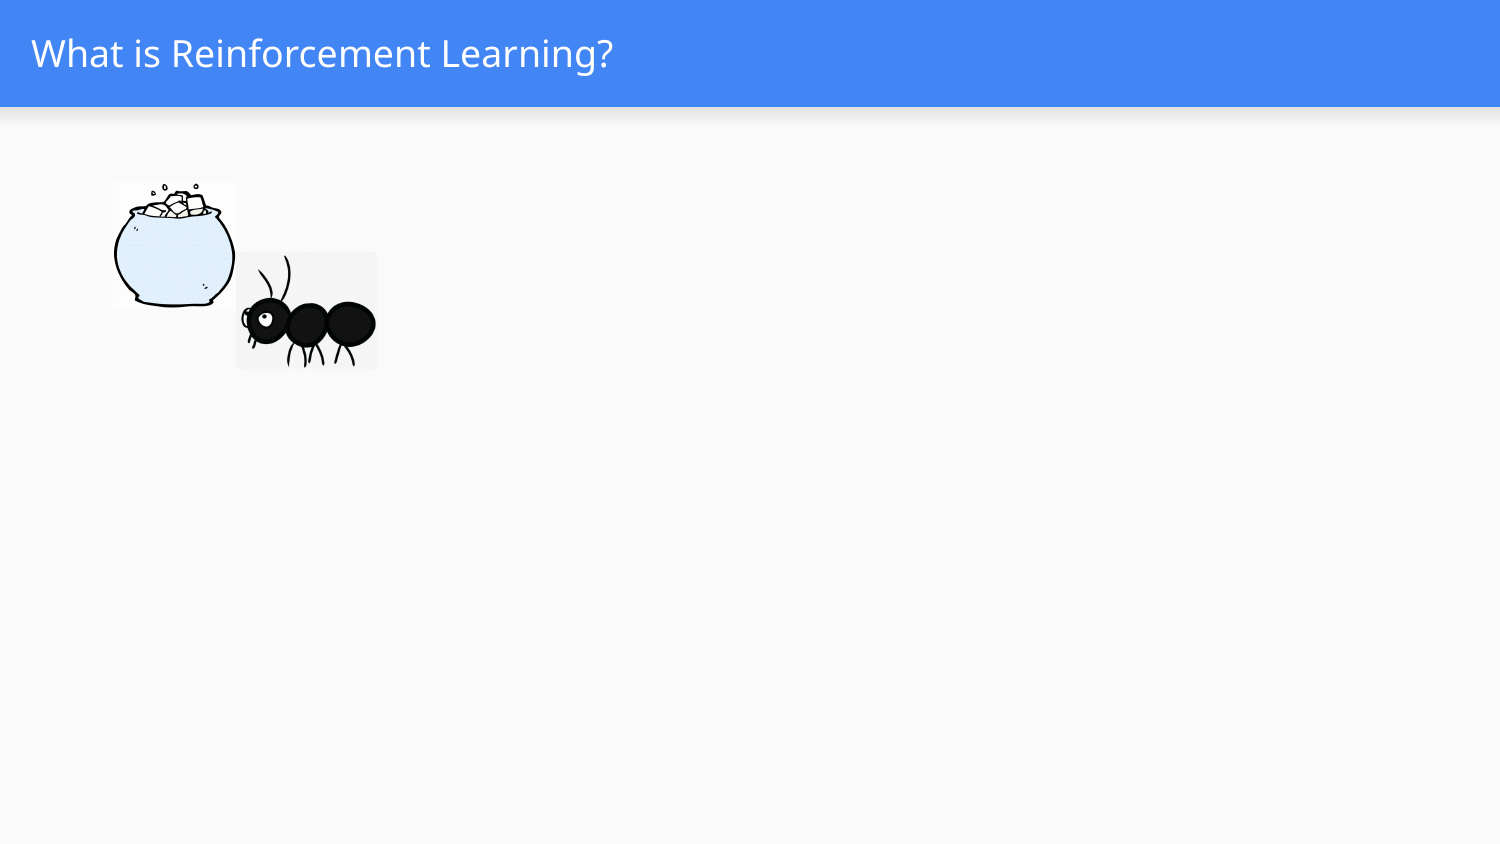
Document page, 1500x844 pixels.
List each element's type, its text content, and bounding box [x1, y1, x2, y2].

picture [112, 180, 378, 369]
title What is Reinforcement Learning? [16, 2, 1464, 102]
